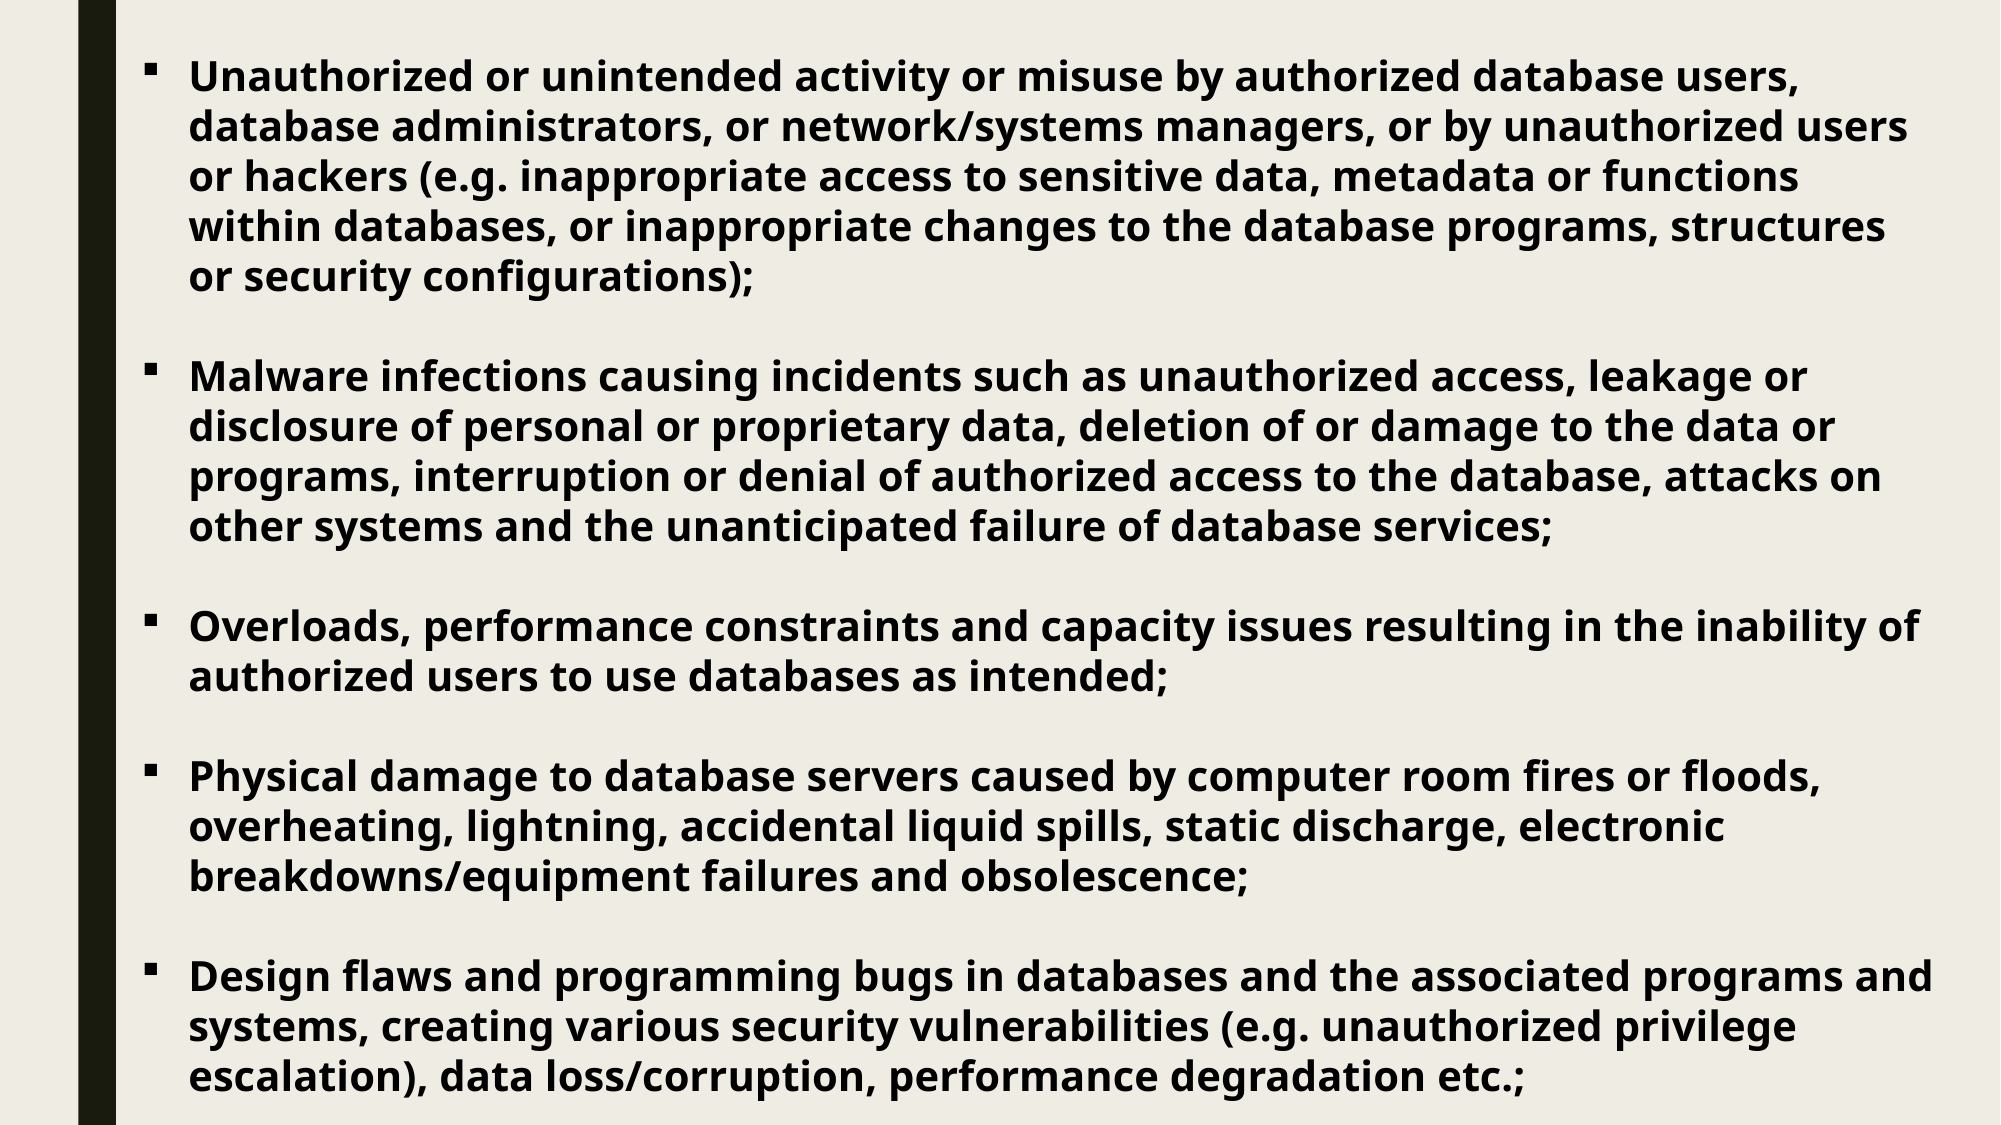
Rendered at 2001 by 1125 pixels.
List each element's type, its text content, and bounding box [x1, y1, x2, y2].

text_box Unauthorized or unintended activity or misuse by authorized database users, database administrators, or network/systems managers, or by unauthorized users or hackers (e.g. inappropriate access to sensitive data, metadata or functions within databases, or inappropriate changes to the database programs, structures or security configurations); Malware infections causing incidents such as unauthorized access, leakage or disclosure of personal or proprietary data, deletion of or damage to the data or programs, interruption or denial of authorized access to the database, attacks on other systems and the unanticipated failure of database services; Overloads, performance constraints and capacity issues resulting in the inability of authorized users to use databases as intended; Physical damage to database servers caused by computer room fires or floods, overheating, lightning, accidental liquid spills, static discharge, electronic breakdowns/equipment failures and obsolescence; Design flaws and programming bugs in databases and the associated programs and systems, creating various security vulnerabilities (e.g. unauthorized privilege escalation), data loss/corruption, performance degradation etc.; Data corruption and/or loss caused by the entry of invalid data or commands, mistakes in database or system administration processes, sabotage/criminal damage etc. [126, 42, 1957, 1125]
